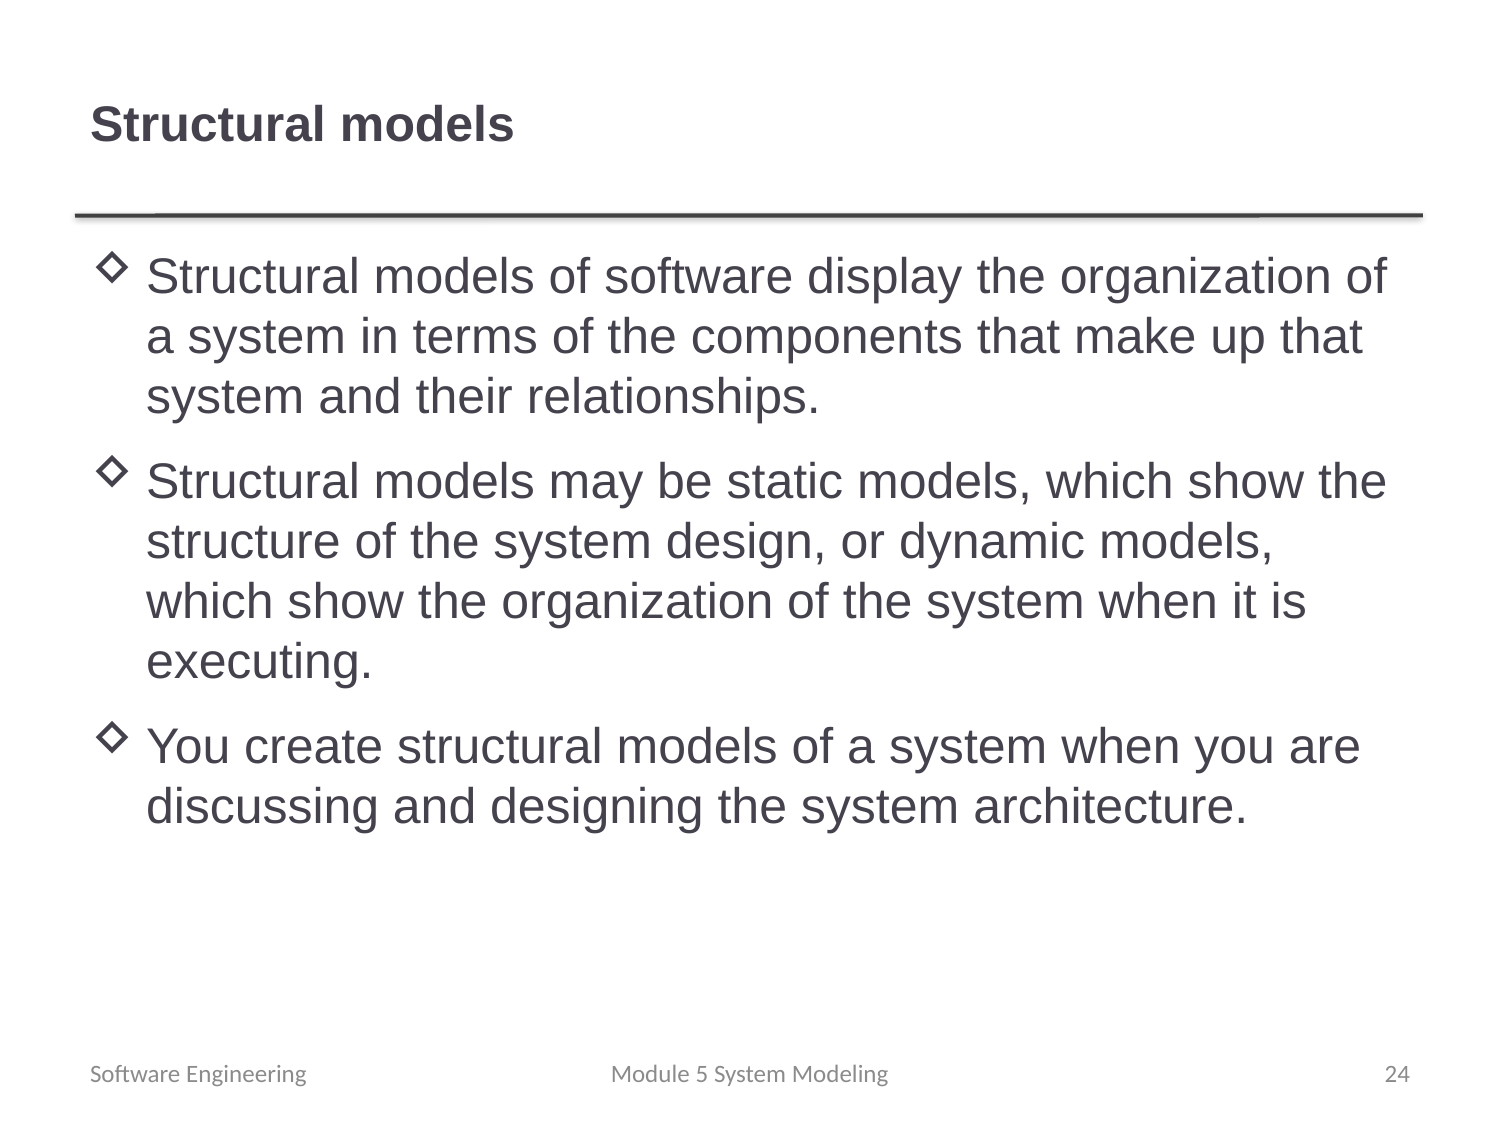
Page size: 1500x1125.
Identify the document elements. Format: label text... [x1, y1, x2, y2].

footer Module 5 System Modeling [512, 1042, 988, 1103]
title Structural models [74, 27, 1272, 216]
slide_number Software Engineering [75, 1042, 425, 1103]
slide_number 24 [1074, 1042, 1425, 1103]
list Structural models of software display the organization of a system in terms of the components that make up that system and their relationships. Structural models may be static models, which show the structure of the system design, or dynamic models, which show the organization of the system when it is executing. You create structural models of a system when you are discussing and designing the system architecture. [75, 235, 1425, 1025]
